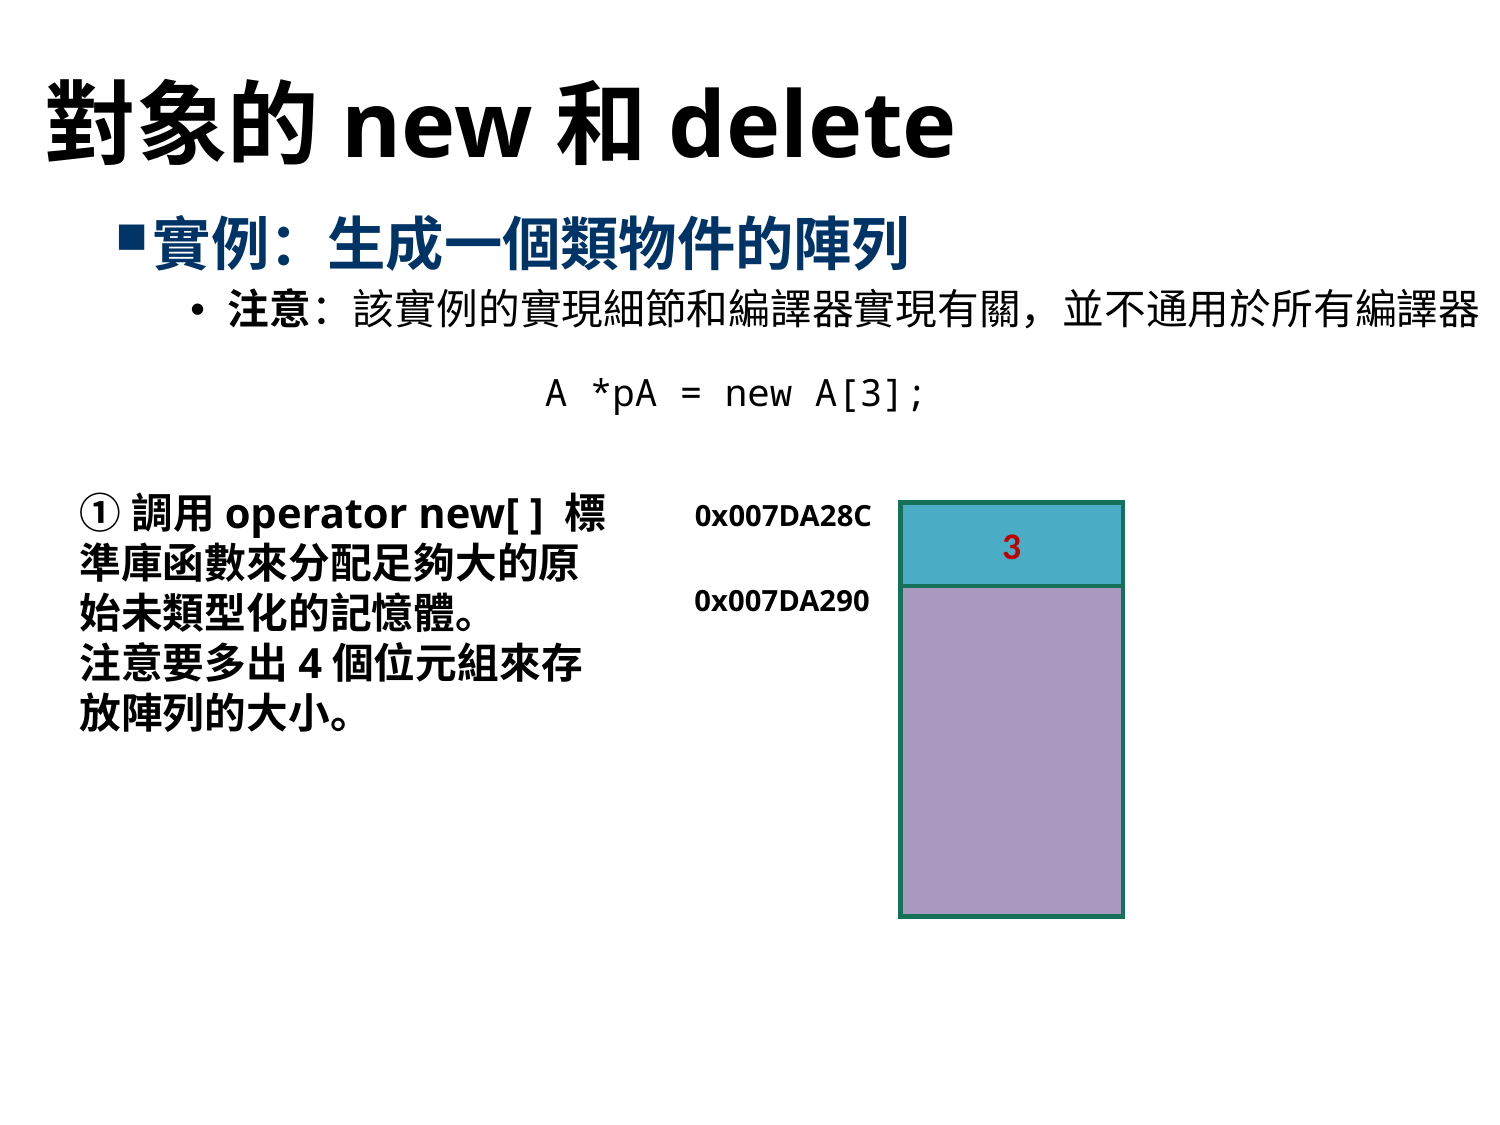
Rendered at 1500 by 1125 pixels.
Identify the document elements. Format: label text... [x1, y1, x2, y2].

text_box A *pA = new A[3]; [530, 361, 951, 422]
title 對象的new和delete [29, 19, 1324, 237]
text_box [900, 502, 1124, 917]
text_box 0x007DA28C [679, 490, 901, 540]
text_box 0x007DA290 [679, 574, 900, 625]
list 實例：生成一個類物件的陣列 注意：該實例的實現細節和編譯器實現有關，並不通用於所有編譯器 [100, 208, 1500, 988]
text_box ①調用operator new[ ] 標準庫函數來分配足夠大的原始未類型化的記憶體。 注意要多出4個位元組來存放陣列的大小。 [64, 479, 632, 745]
